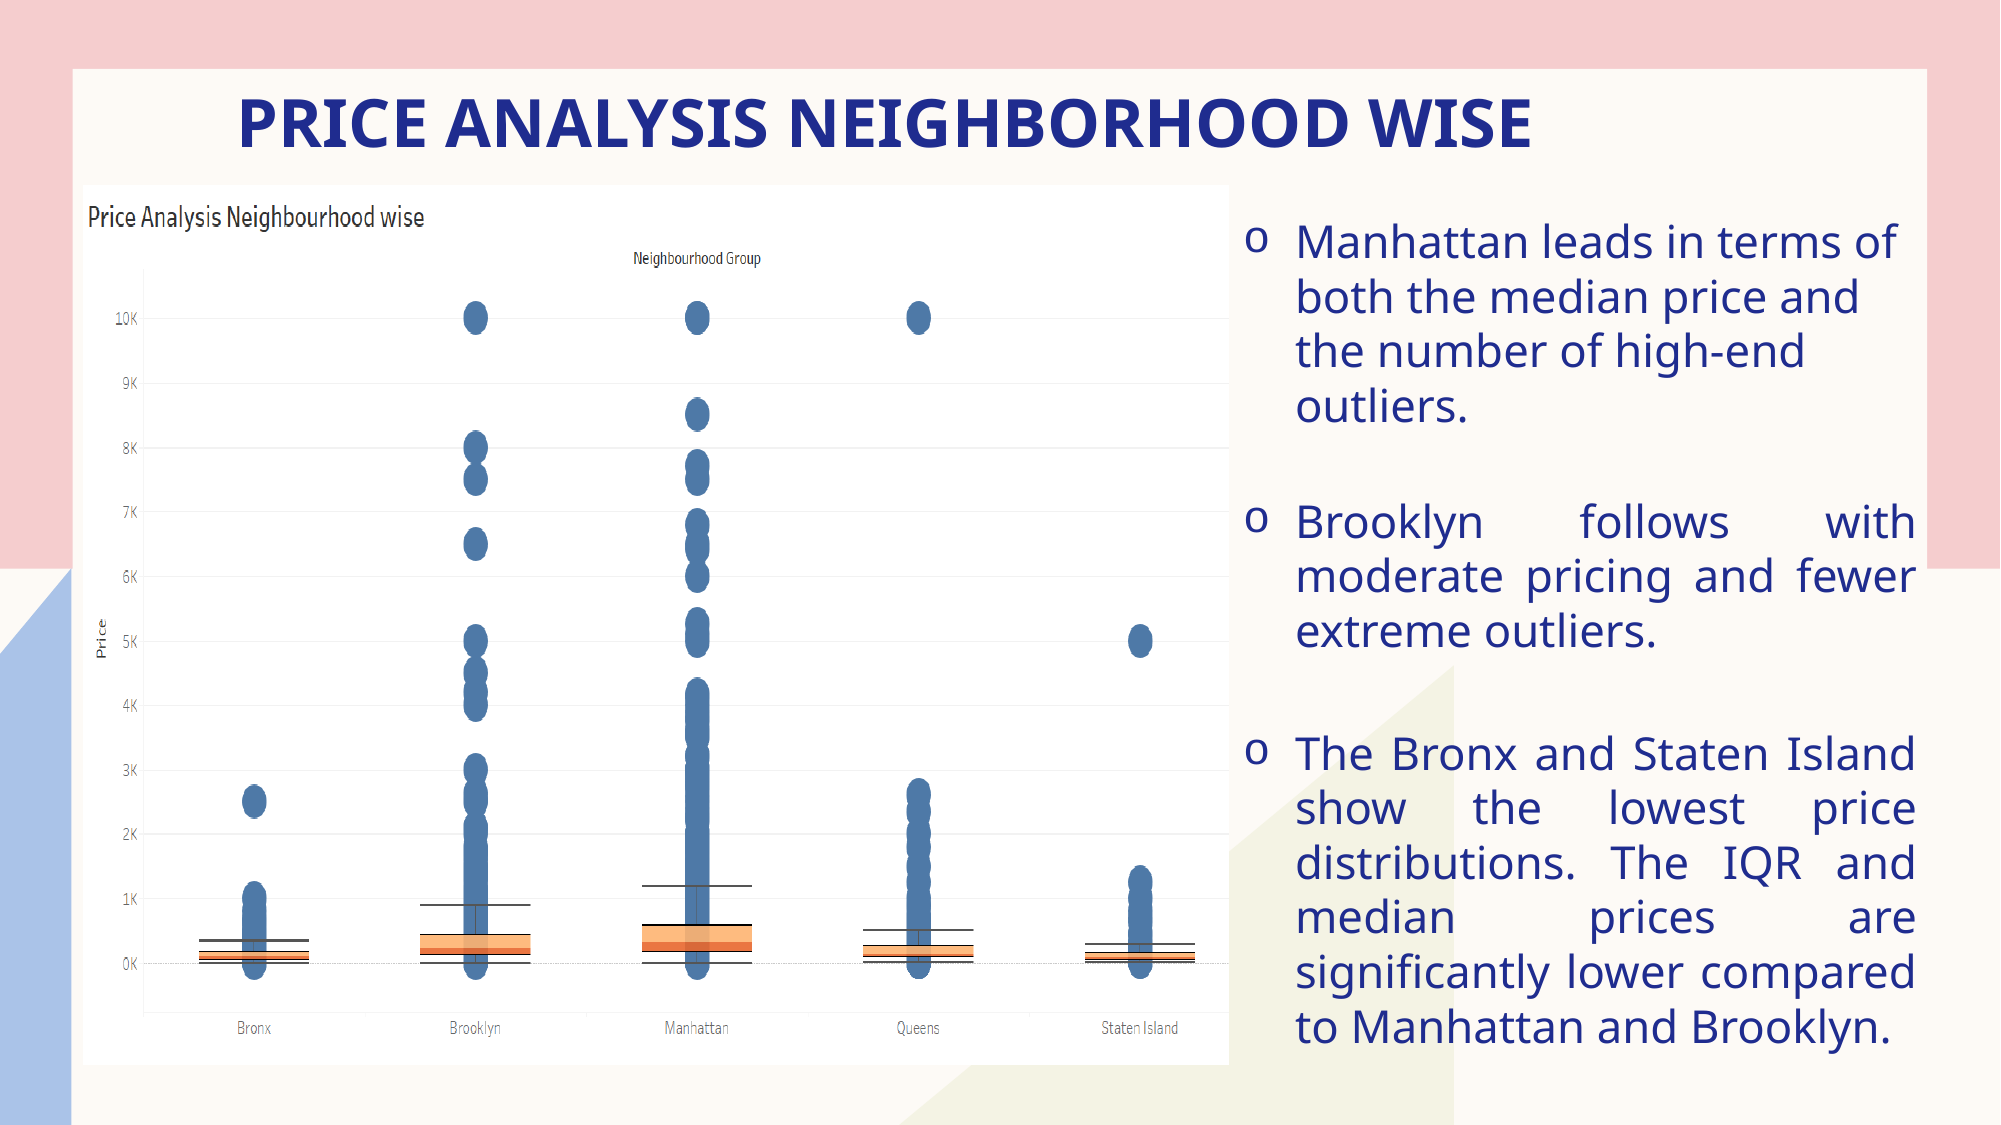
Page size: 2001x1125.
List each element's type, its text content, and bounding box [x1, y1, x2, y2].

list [83, 185, 1229, 1065]
text_box Manhattan leads in terms of both the median price and the number of high-end outliers. Brooklyn follows with moderate pricing and fewer extreme outliers. The Bronx and Staten Island show the lowest price distributions. The IQR and median prices are significantly lower compared to Manhattan and Brooklyn. [1229, 205, 1933, 1065]
title Price Analysis neighborhood wise [221, 90, 1891, 161]
